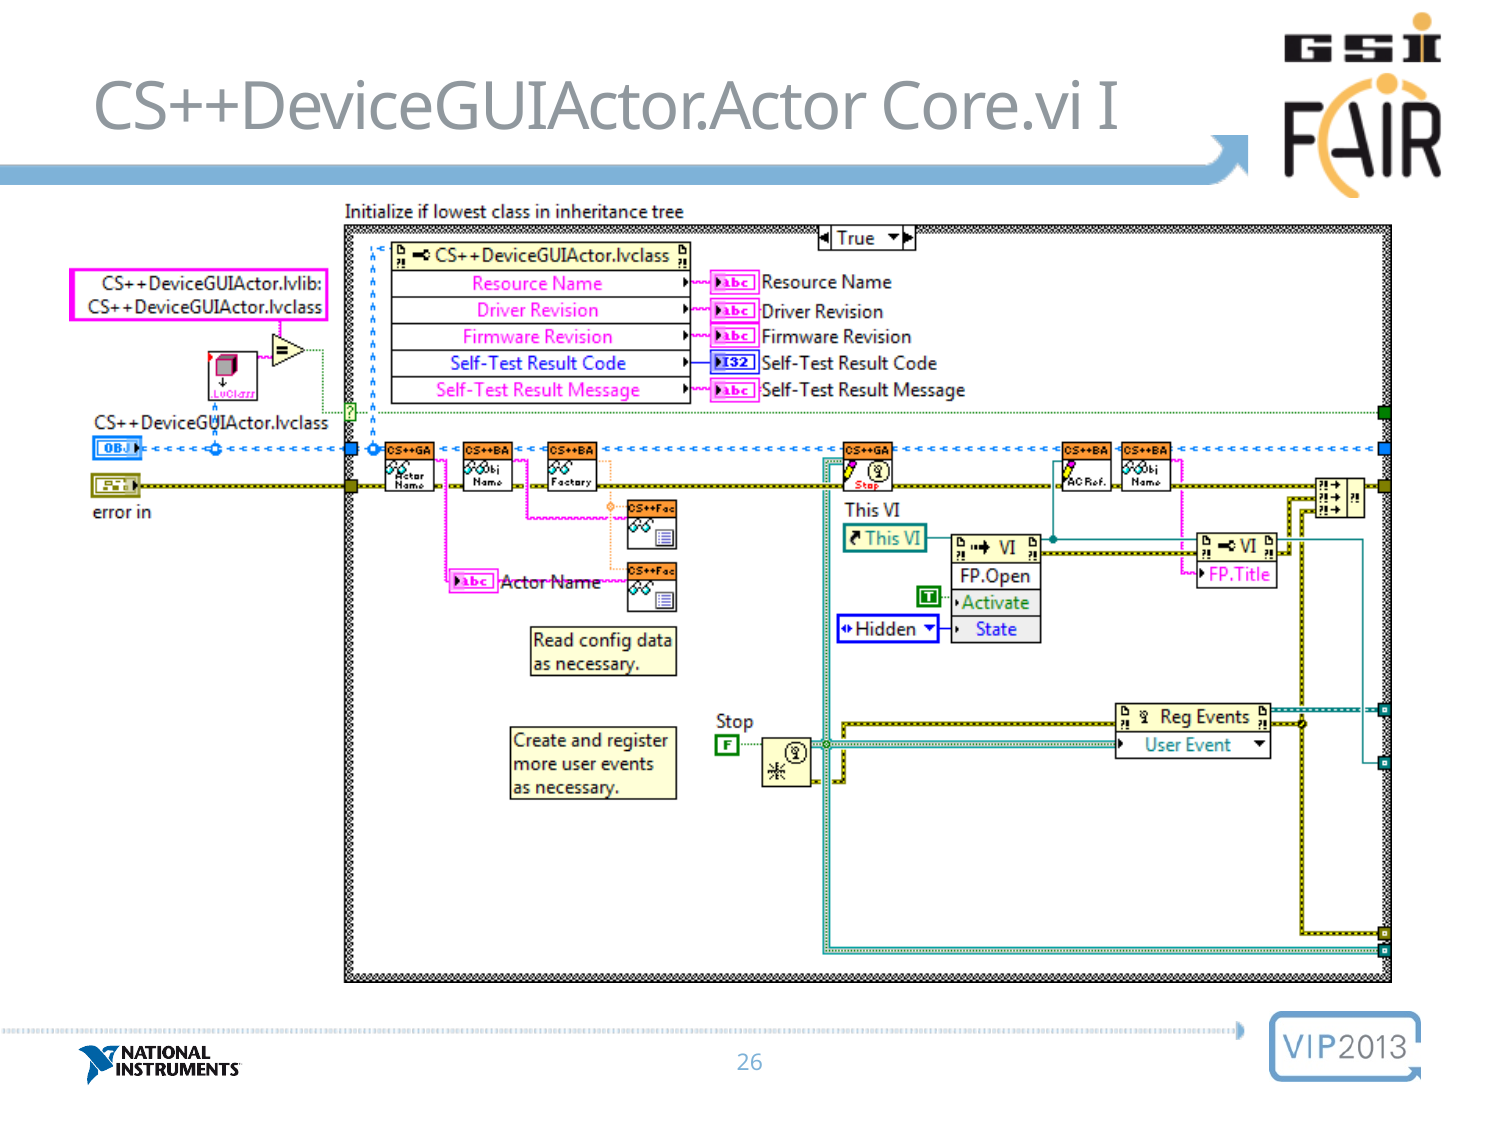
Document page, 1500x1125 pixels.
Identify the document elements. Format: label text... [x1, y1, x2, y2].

picture [76, 1043, 243, 1088]
title CS++DeviceGUIActor.Actor Core.vi I [77, 23, 1418, 182]
picture [69, 6, 1457, 984]
picture [1269, 1011, 1421, 1082]
